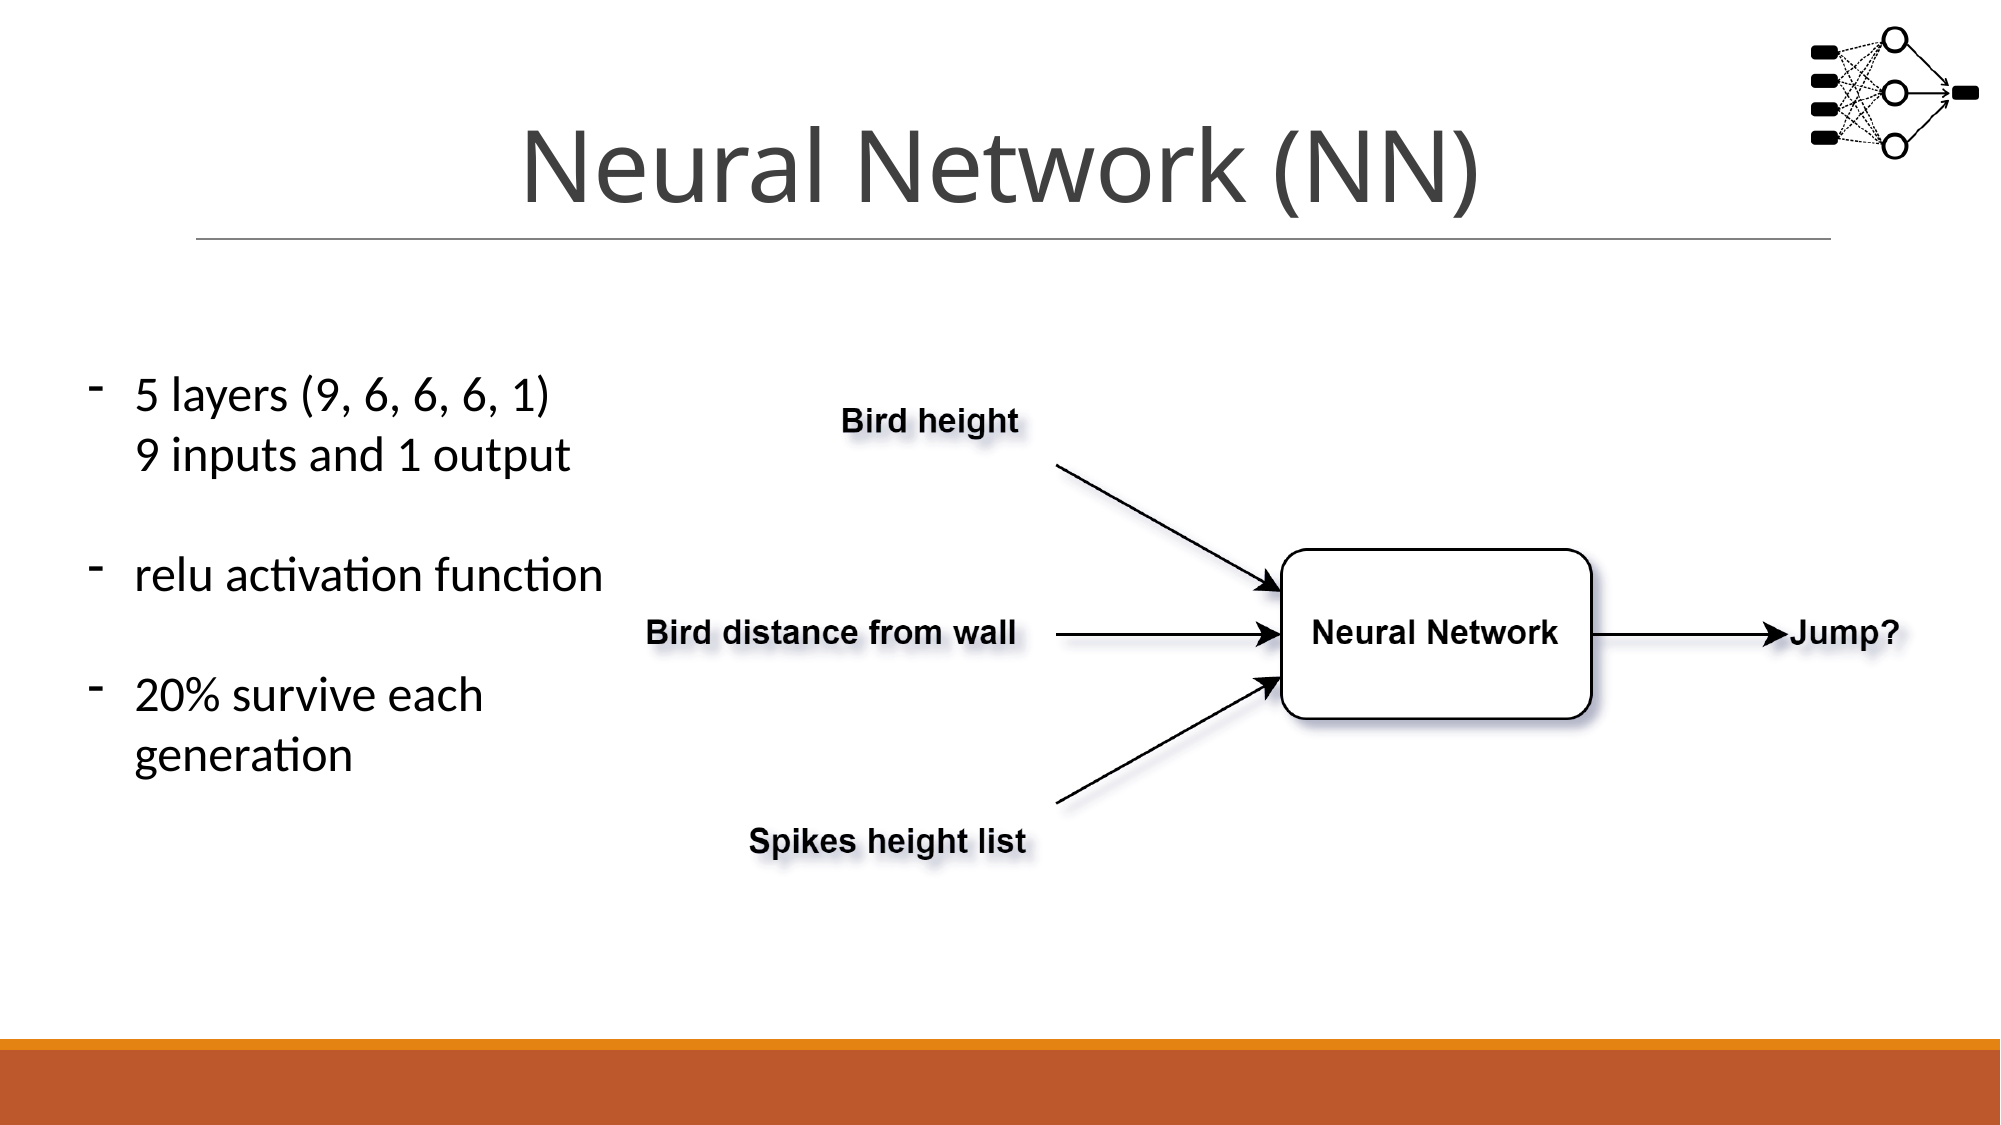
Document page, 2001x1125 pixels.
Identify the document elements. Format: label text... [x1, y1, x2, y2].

picture [1801, 0, 1988, 187]
text_box 5 layers (9, 6, 6, 6, 1) 9 inputs and 1 output relu activation function 20% survive each generation [72, 354, 644, 790]
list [598, 373, 1953, 909]
title Neural Network (NN) [174, 93, 1825, 231]
